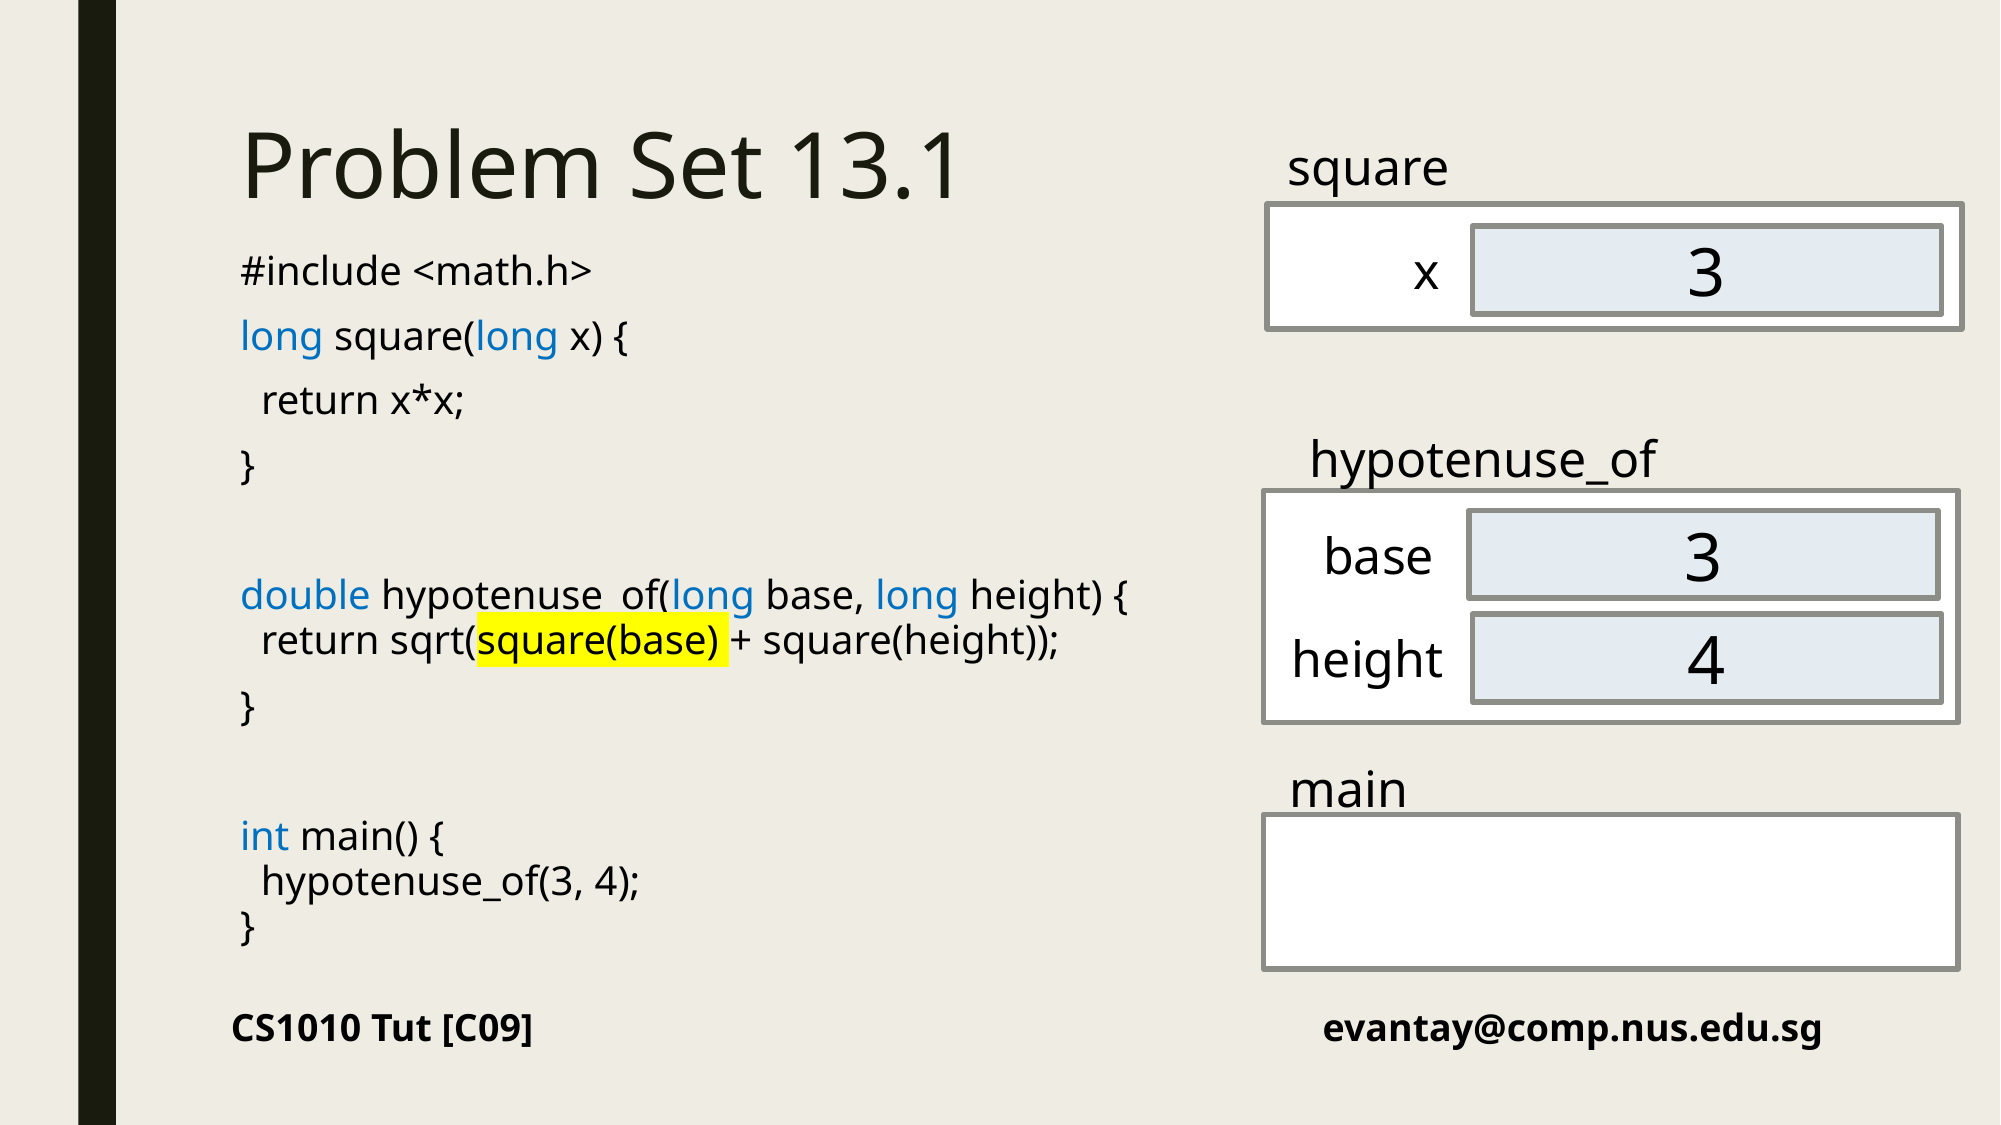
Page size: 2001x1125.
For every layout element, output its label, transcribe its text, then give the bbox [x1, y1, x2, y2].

text_box [1261, 488, 1961, 725]
text_box 3 [1466, 508, 1941, 601]
text_box #include <math.h> long square(long x) { return x*x; } double hypotenuse_of(long base, long height) { return sqrt(square(base) + square(height)); } int main() { hypotenuse_of(3, 4); } [224, 241, 1845, 962]
text_box [1261, 812, 1961, 972]
text_box main [1275, 750, 1424, 825]
title Problem Set 13.1 [225, 112, 1800, 241]
text_box 4 [1470, 611, 1944, 705]
text_box x [1264, 201, 1965, 332]
text_box base [1308, 517, 1450, 593]
text_box x [1398, 232, 1456, 307]
text_box height [1277, 620, 1459, 695]
text_box hypotenuse_of [1294, 420, 1672, 496]
text_box square [1272, 128, 1465, 204]
text_box 3 [1470, 223, 1944, 317]
